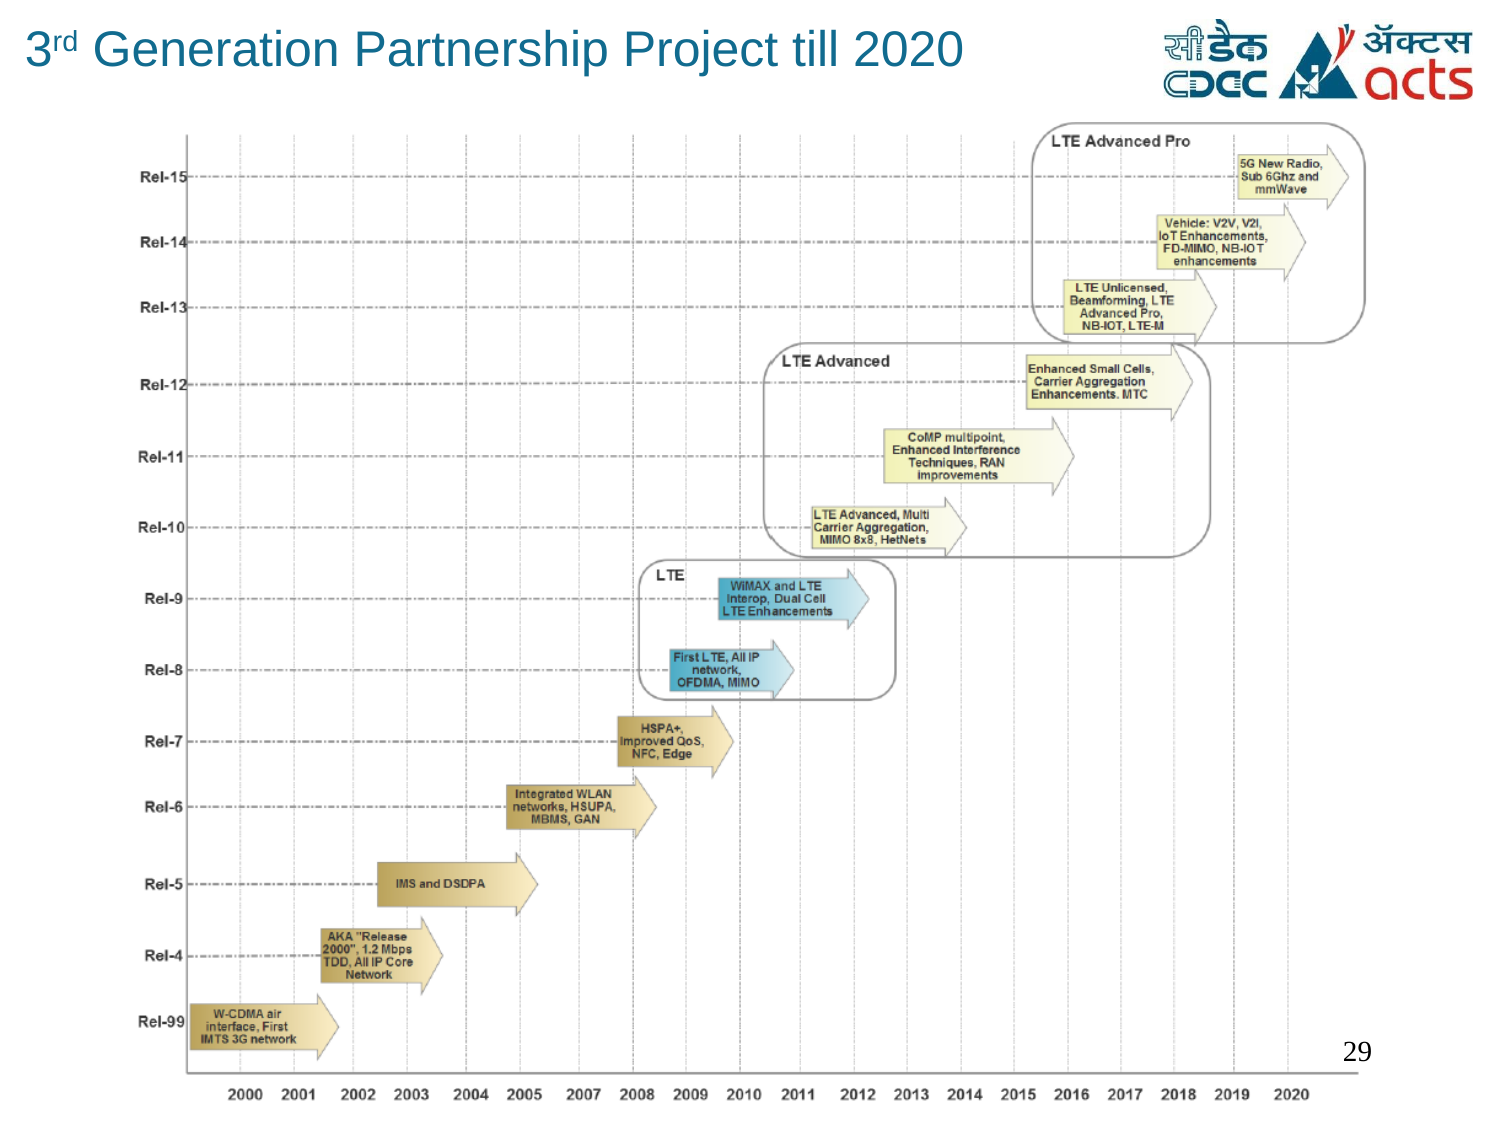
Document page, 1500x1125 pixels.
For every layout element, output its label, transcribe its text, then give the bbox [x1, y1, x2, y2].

picture [128, 110, 1372, 1114]
title 3rd Generation Partnership Project till 2020 [24, 23, 997, 113]
picture [1163, 19, 1473, 100]
